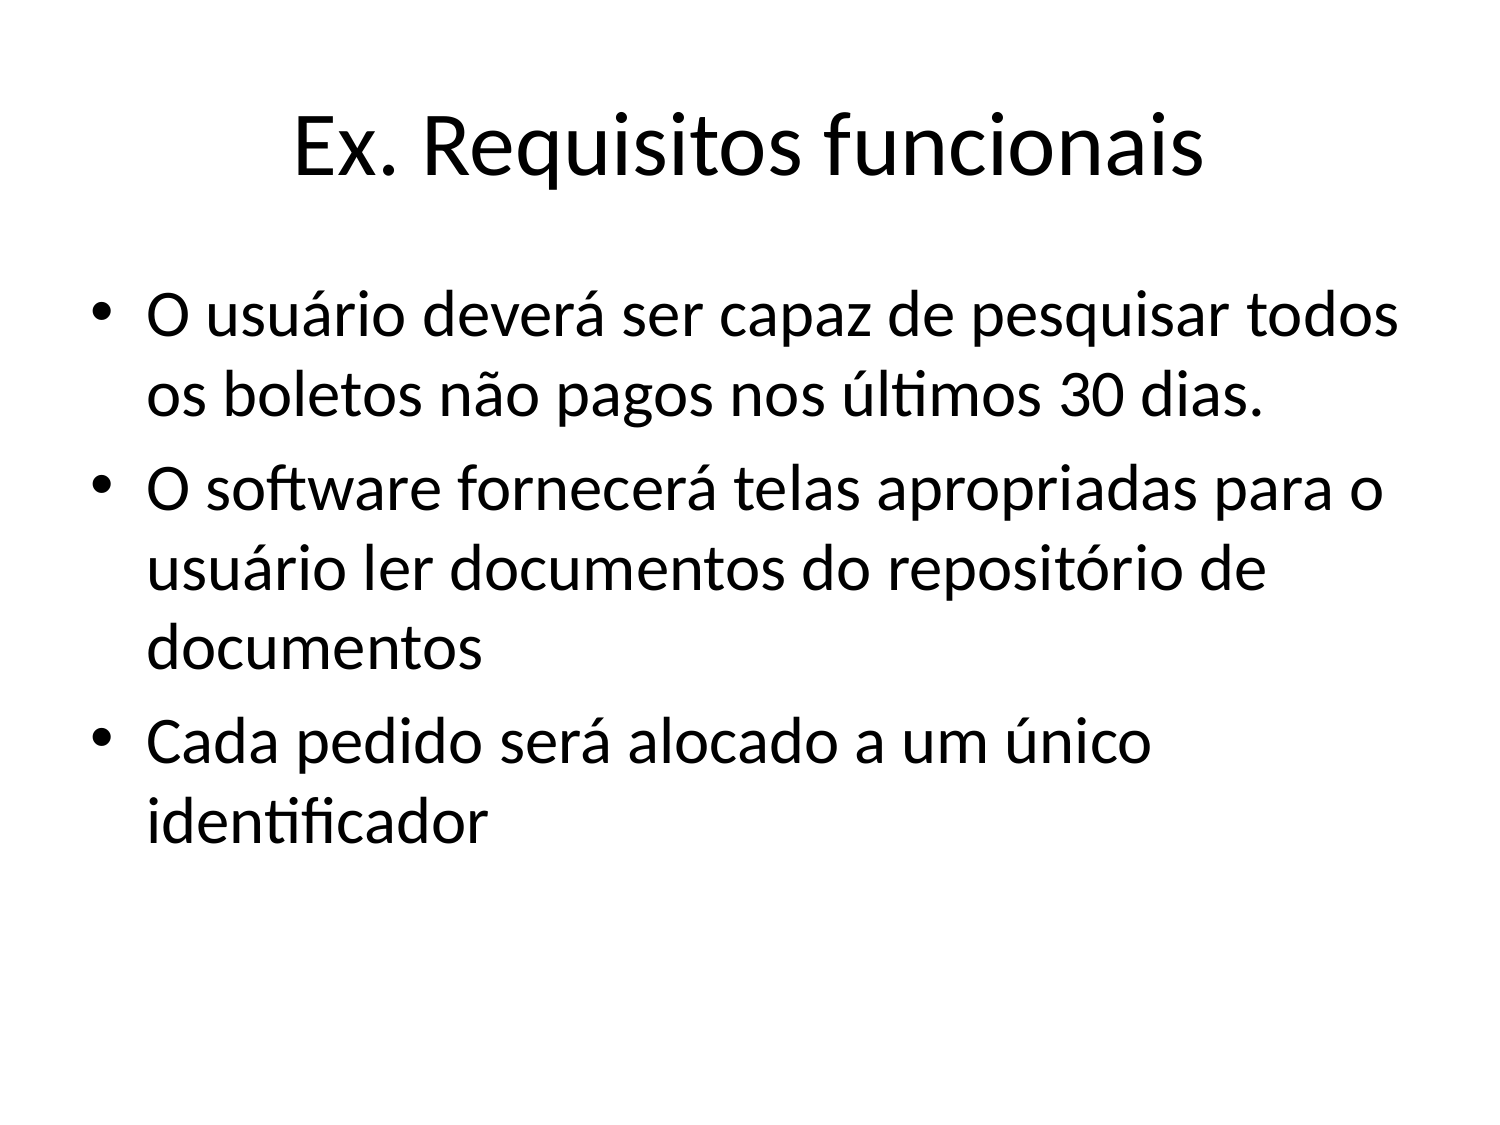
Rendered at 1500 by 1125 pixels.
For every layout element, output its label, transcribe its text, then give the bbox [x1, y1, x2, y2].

list O usuário deverá ser capaz de pesquisar todos os boletos não pagos nos últimos 30 dias. O software fornecerá telas apropriadas para o usuário ler documentos do repositório de documentos Cada pedido será alocado a um único identificador [75, 262, 1425, 1005]
title Ex. Requisitos funcionais [75, 45, 1425, 233]
